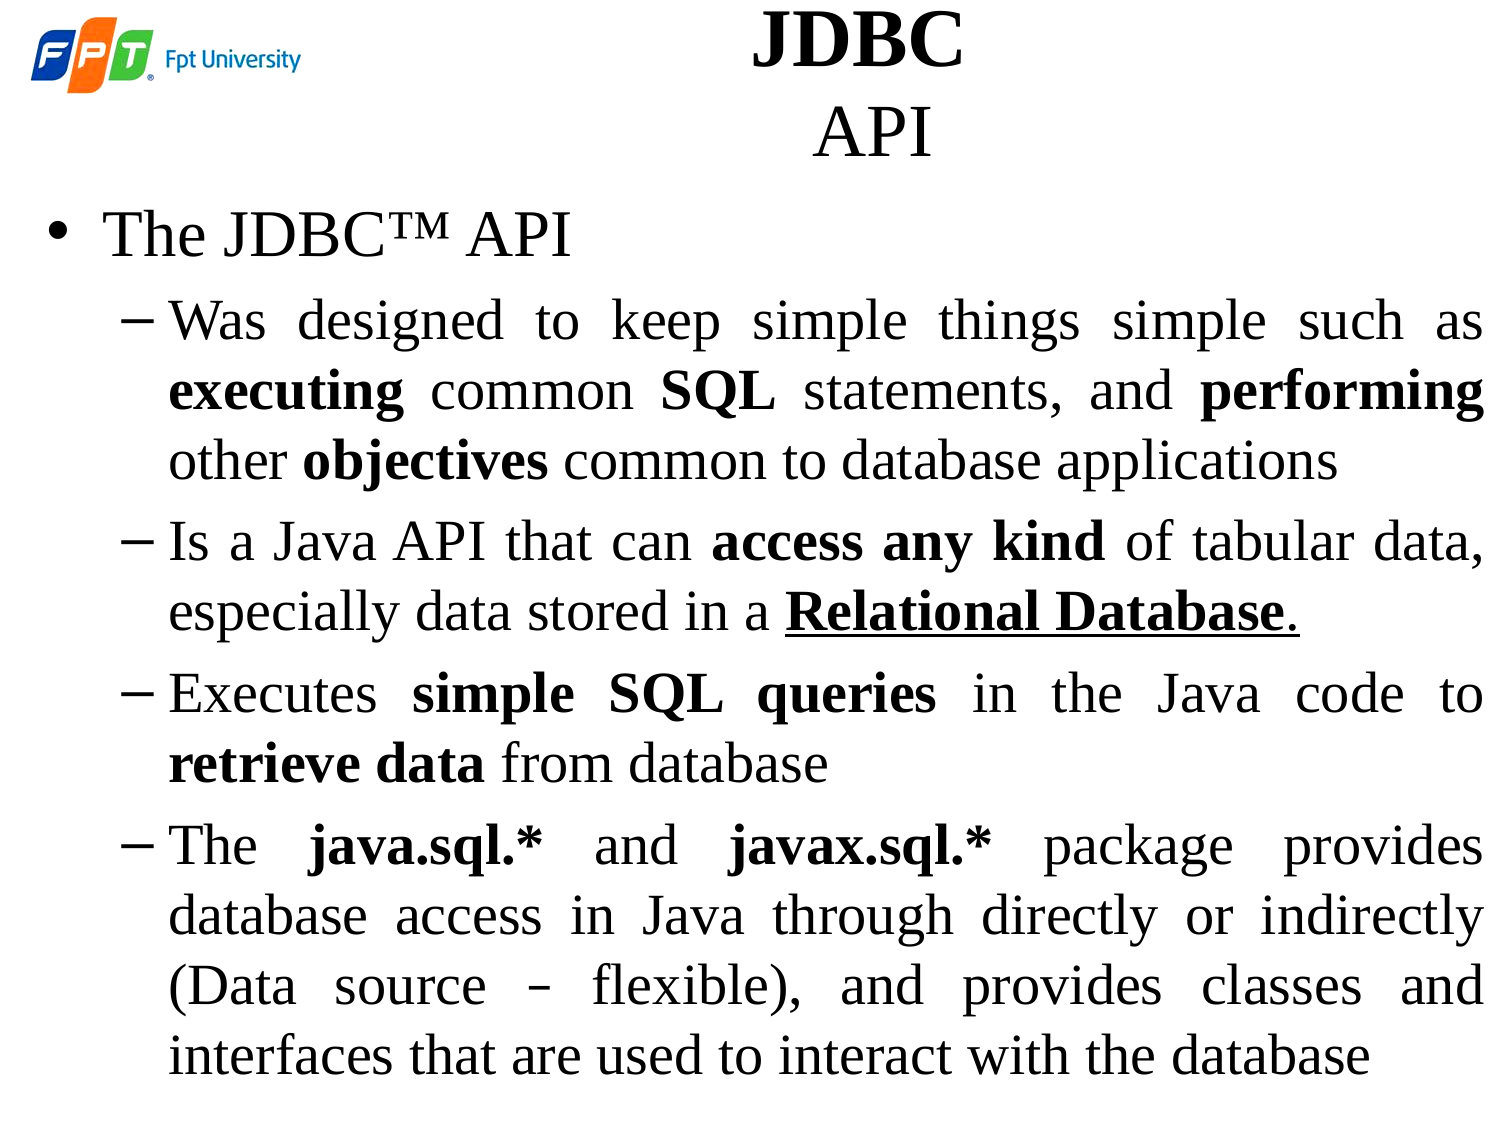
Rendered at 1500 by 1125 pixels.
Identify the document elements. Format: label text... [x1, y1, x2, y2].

title JDBC API [217, 0, 1500, 181]
picture [0, 0, 217, 122]
list The JDBC™ API Was designed to keep simple things simple such as executing common SQL statements, and performing other objectives common to database applications Is a Java API that can access any kind of tabular data, especially data stored in a Relational Database. Executes simple SQL queries in the Java code to retrieve data from database The java.sql.* and javax.sql.* package provides database access in Java through directly or indirectly (Data source – flexible), and provides classes and interfaces that are used to interact with the database [31, 181, 1500, 1116]
